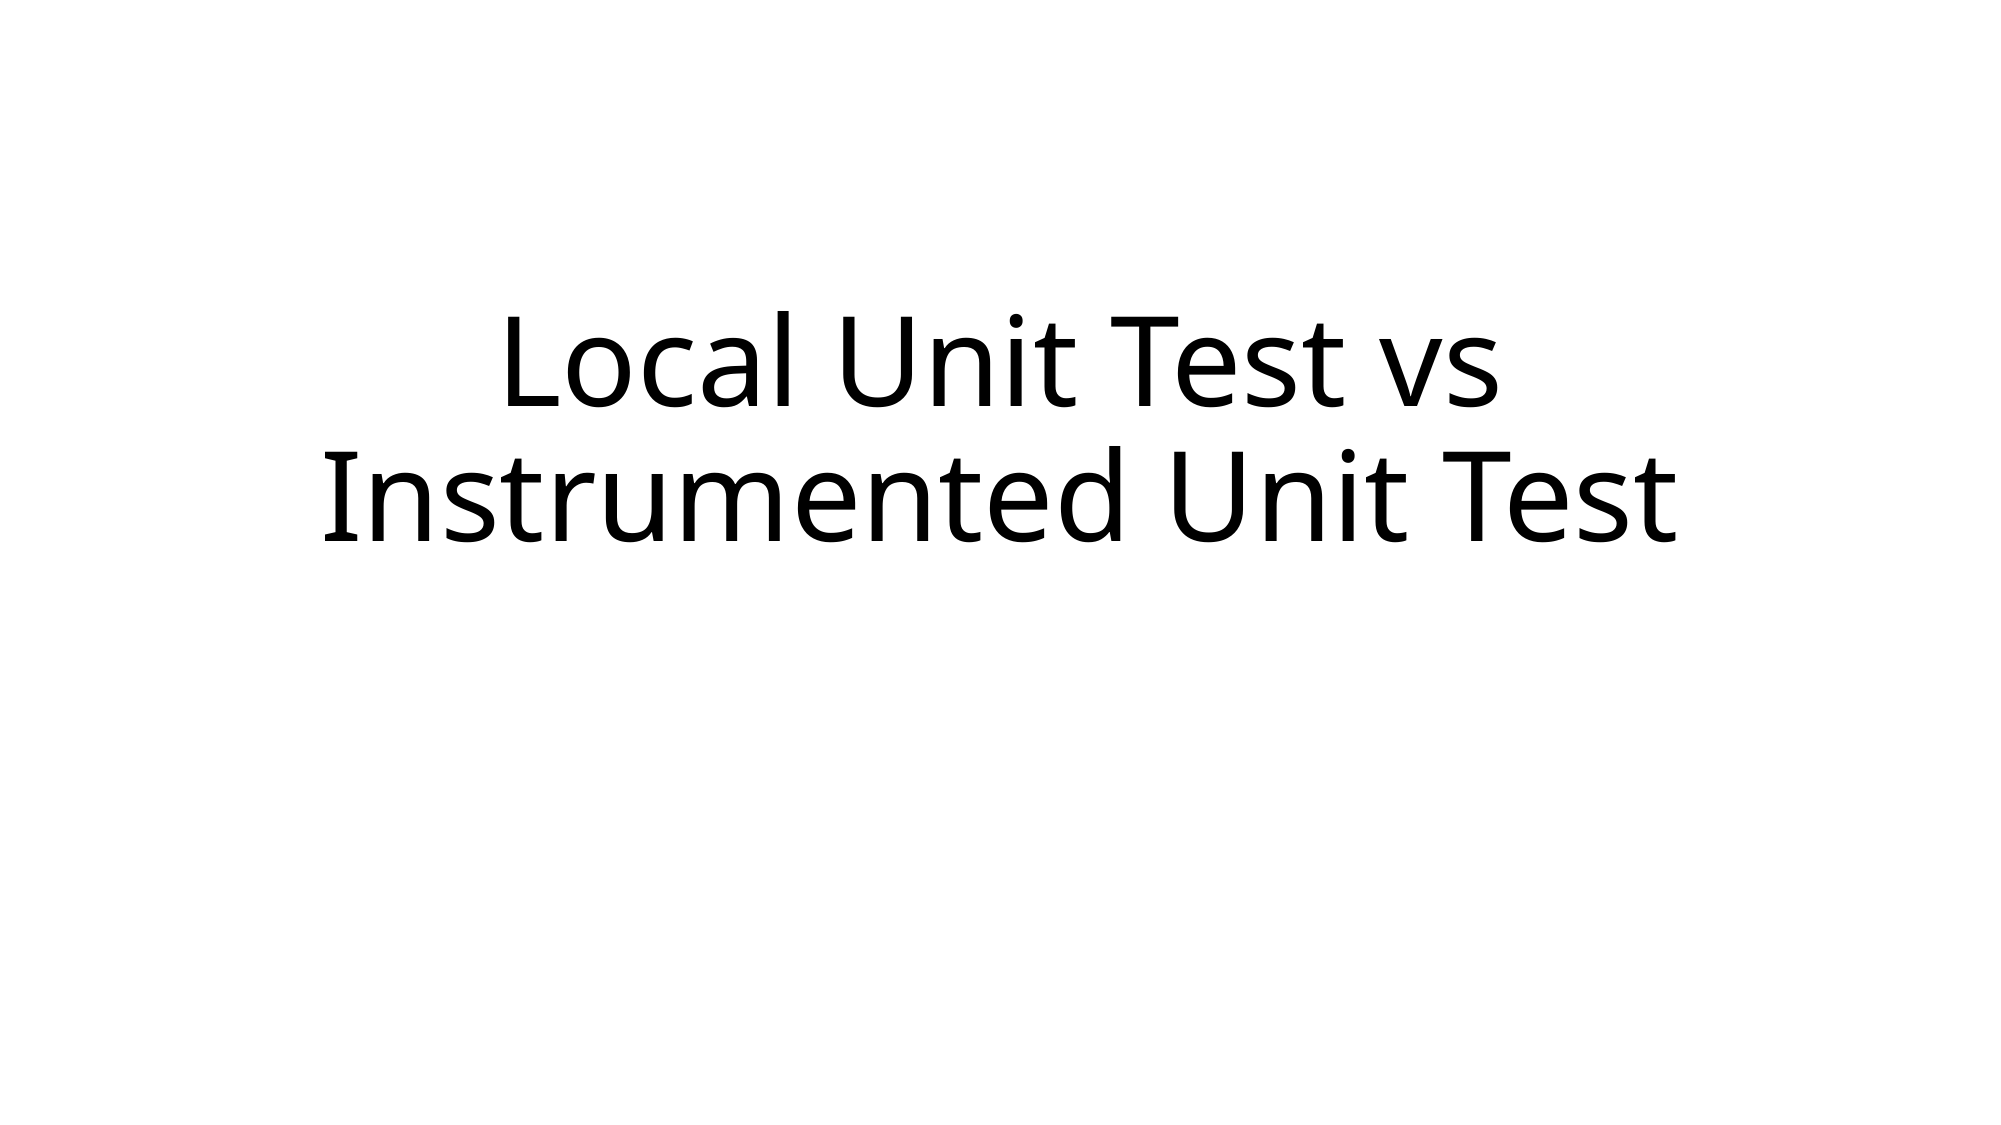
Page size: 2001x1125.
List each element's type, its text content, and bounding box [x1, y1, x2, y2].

title Local Unit Test vs Instrumented Unit Test [249, 184, 1750, 576]
